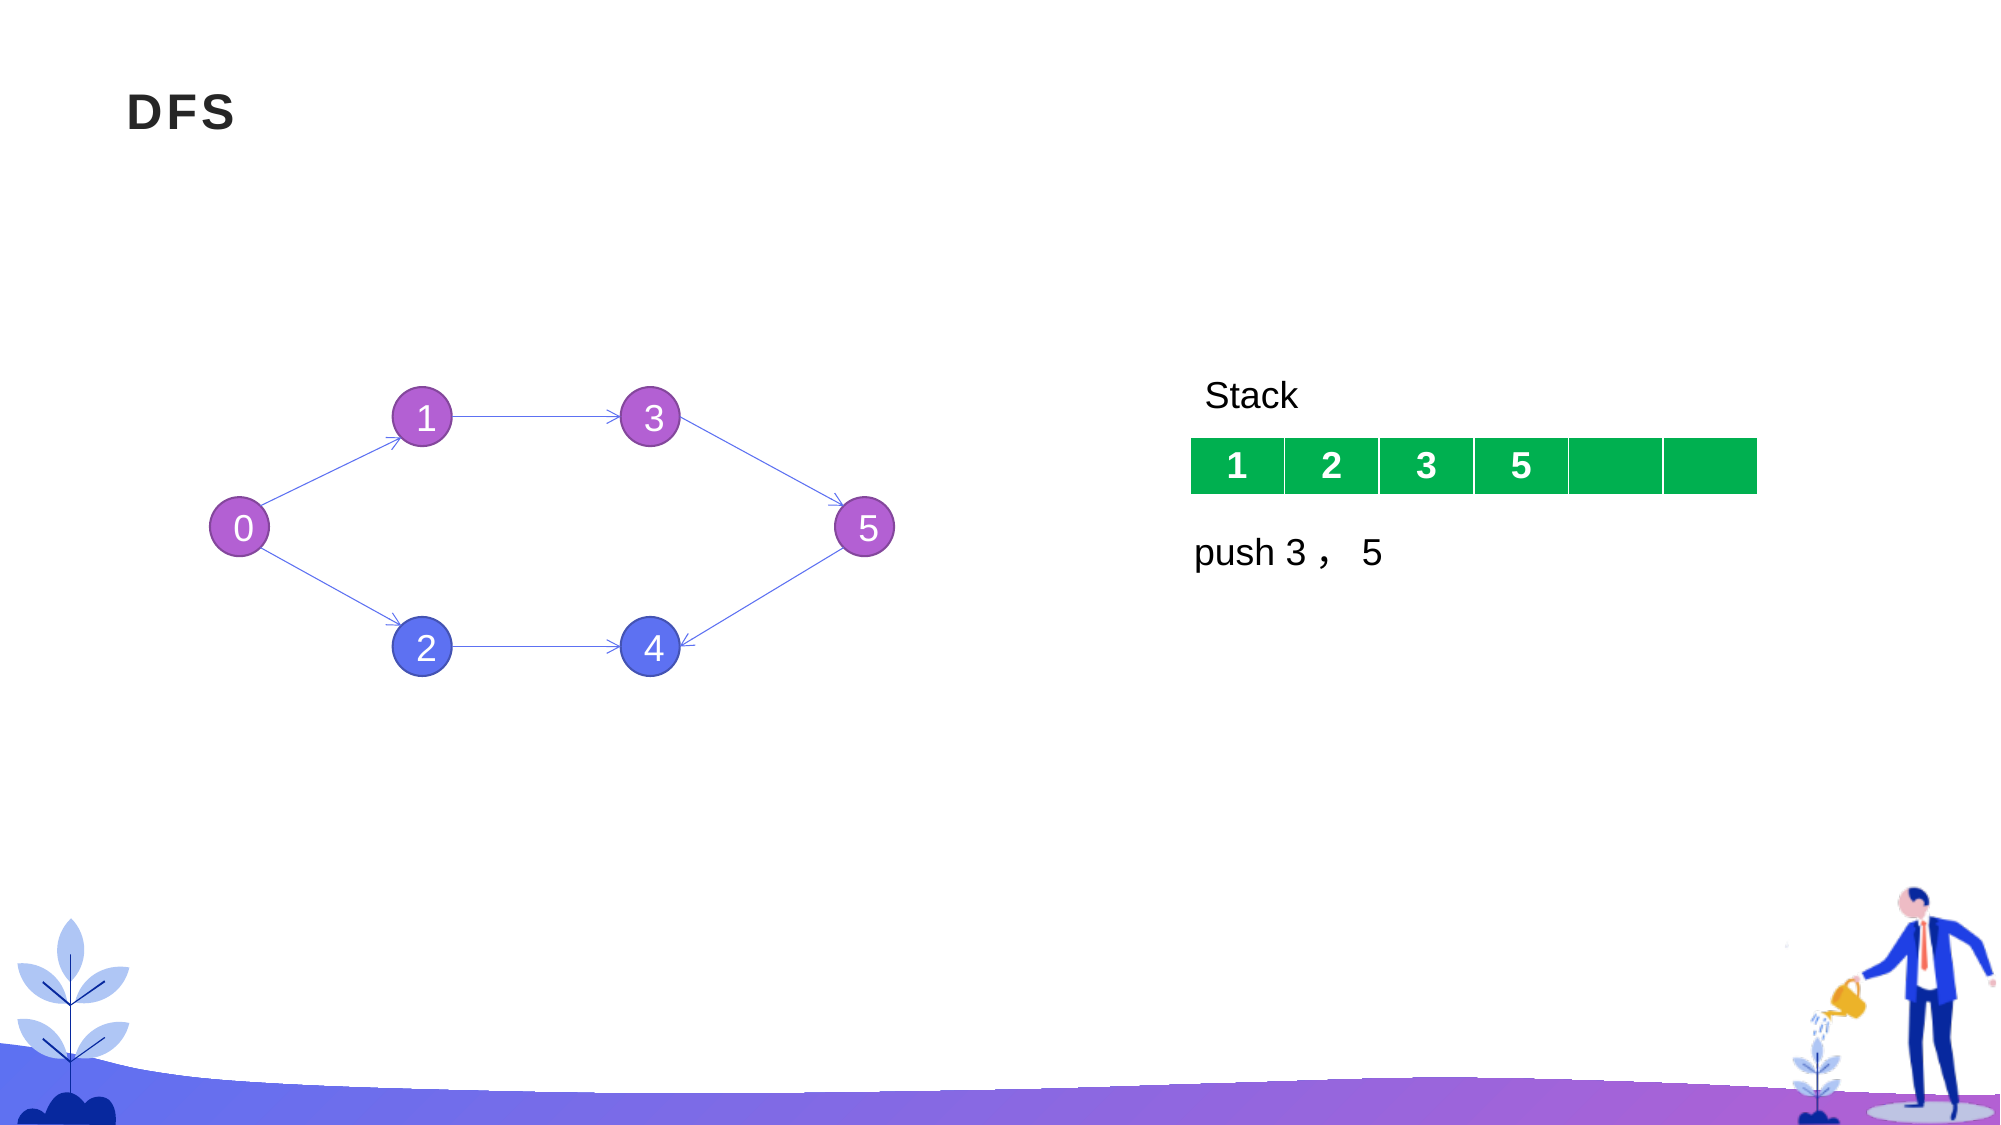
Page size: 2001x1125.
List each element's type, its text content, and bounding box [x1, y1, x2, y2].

table_header 3 [1380, 438, 1473, 494]
text_box 1 [391, 386, 453, 448]
text_box 4 [619, 615, 681, 678]
text_box Stack [1189, 364, 1314, 424]
table_header 2 [1285, 438, 1378, 494]
text_box 2 [391, 615, 453, 678]
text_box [260, 437, 402, 506]
table_header [1569, 438, 1662, 494]
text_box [679, 547, 844, 647]
table_header 5 [1475, 438, 1568, 494]
text_box push 3，5 [1179, 520, 1398, 581]
table_header [1664, 438, 1757, 494]
text_box 3 [619, 386, 681, 448]
text_box 5 [834, 496, 896, 558]
picture [1784, 871, 1997, 1125]
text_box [679, 416, 844, 506]
table_header 1 [1191, 438, 1284, 494]
title DFS [109, 72, 1891, 146]
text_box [260, 547, 402, 626]
text_box 0 [208, 496, 271, 558]
